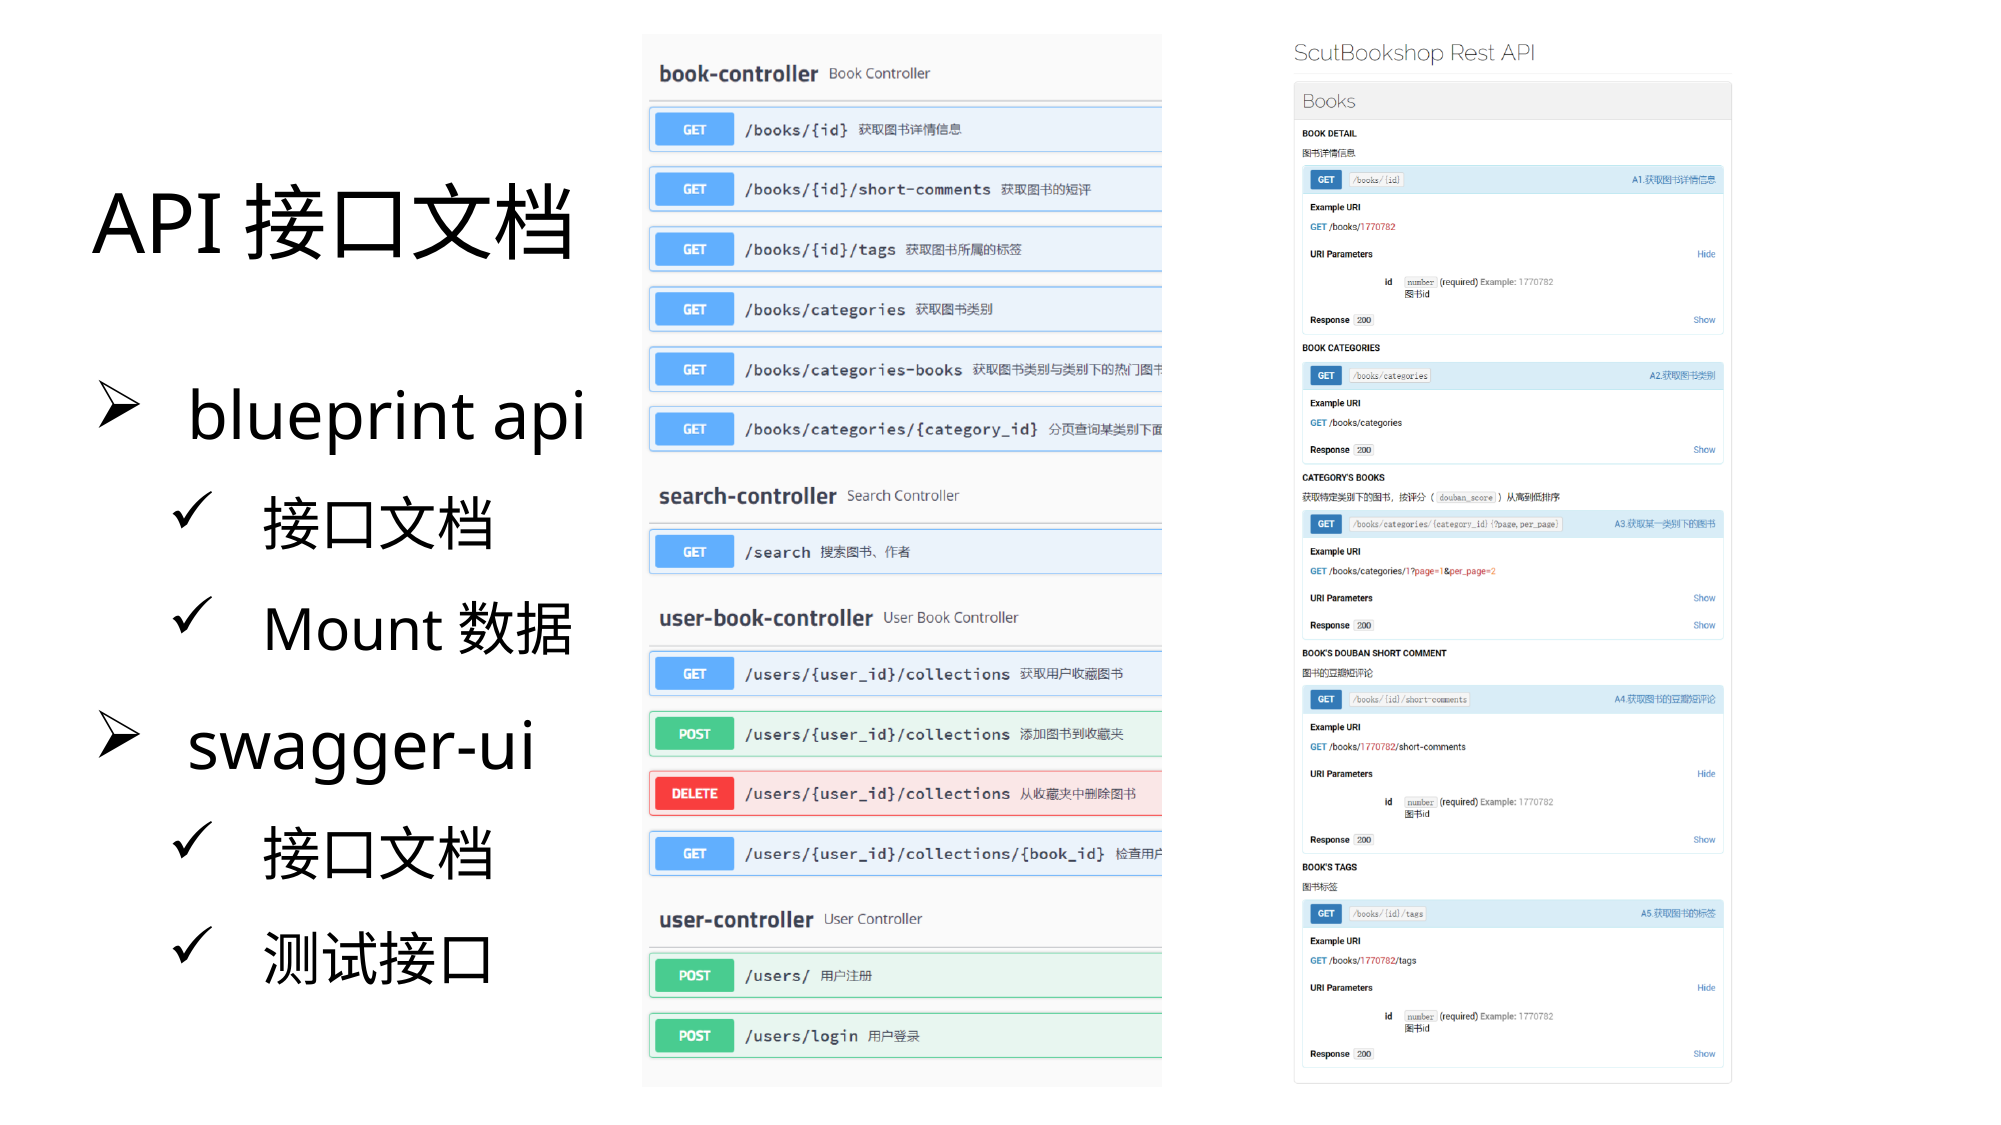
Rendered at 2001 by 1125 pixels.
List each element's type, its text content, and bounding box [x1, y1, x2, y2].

picture [1287, 34, 1758, 1087]
picture [642, 34, 1162, 1087]
text_box API接口文档 [77, 163, 642, 278]
text_box blueprint api 接口文档 Mount数据 swagger-ui 接口文档 测试接口 [78, 325, 607, 1000]
